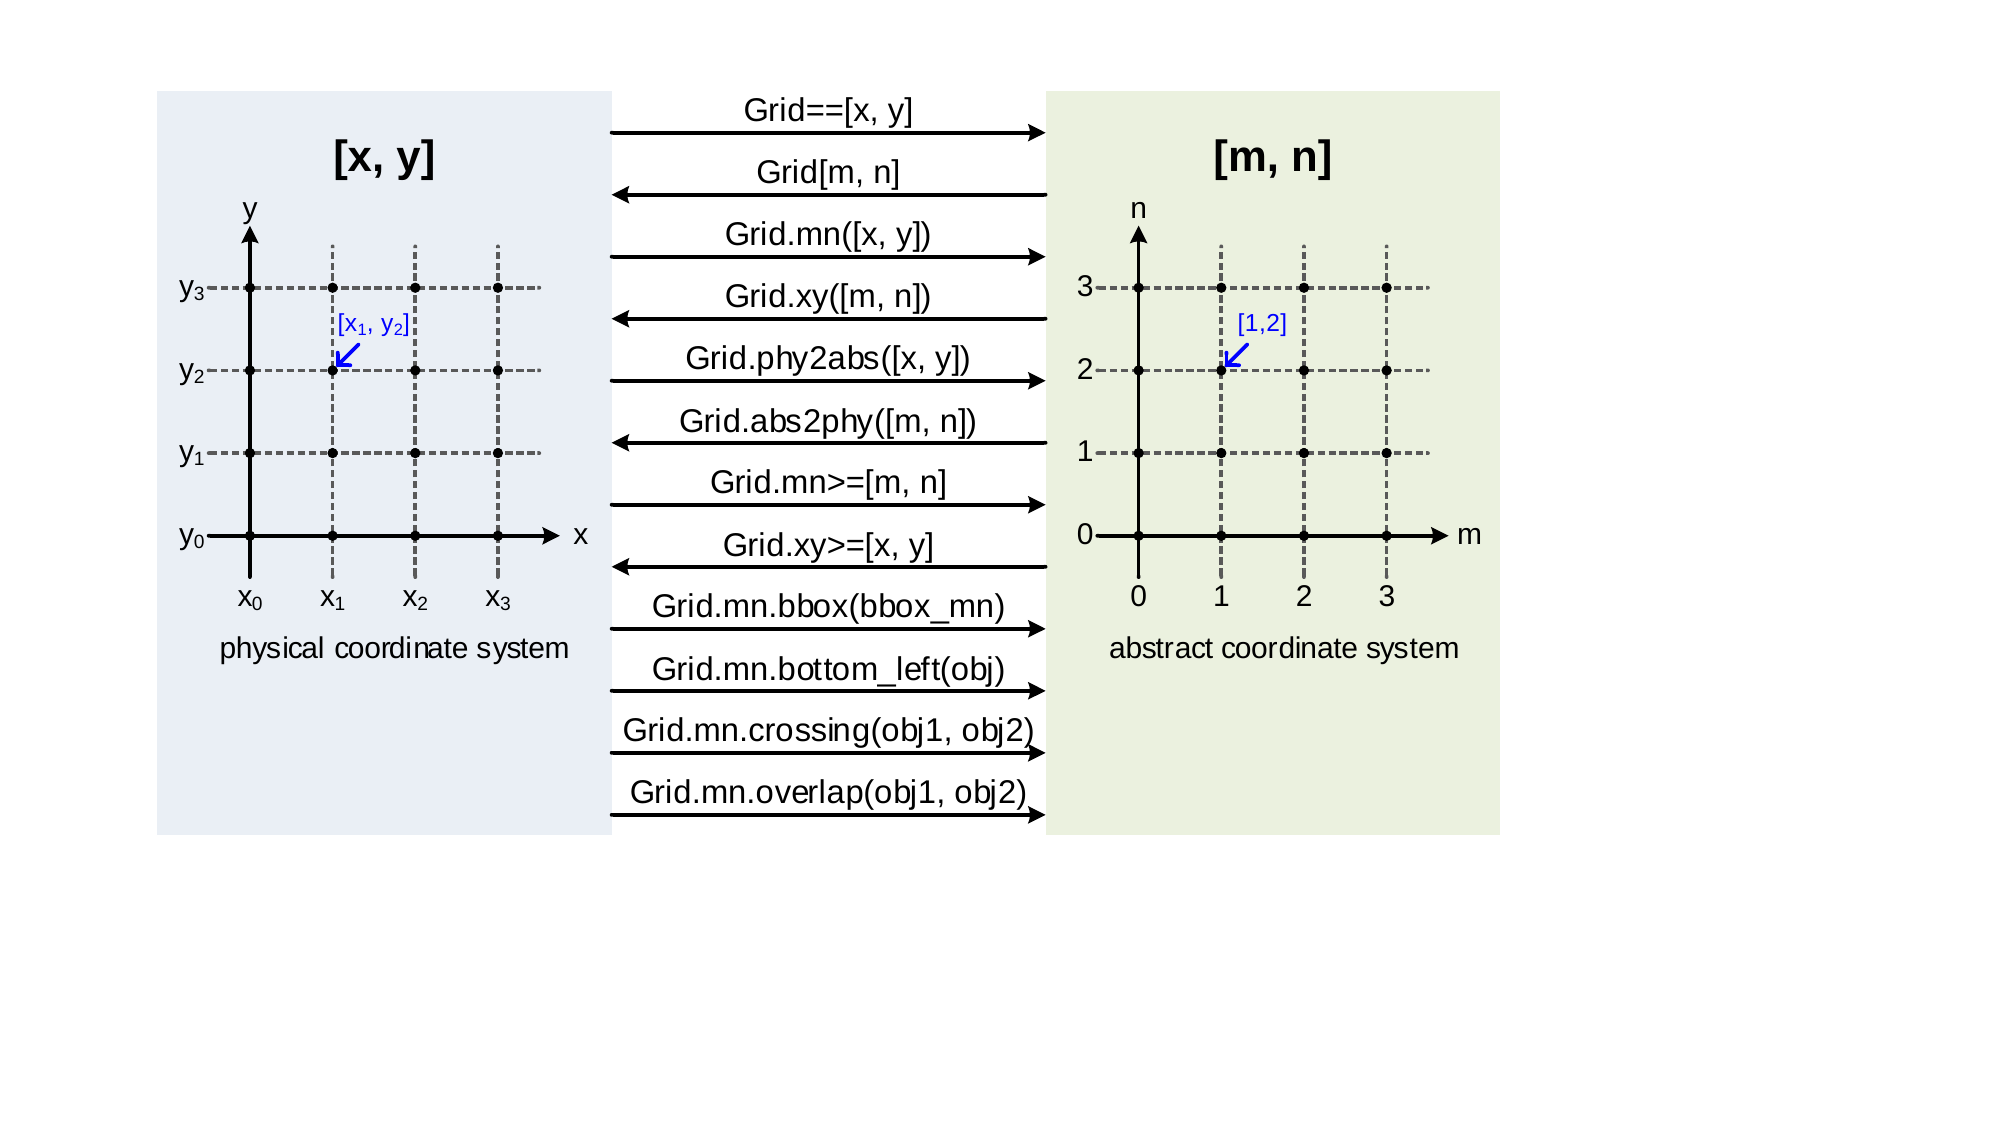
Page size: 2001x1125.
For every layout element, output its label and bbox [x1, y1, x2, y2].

picture [152, 79, 1501, 835]
